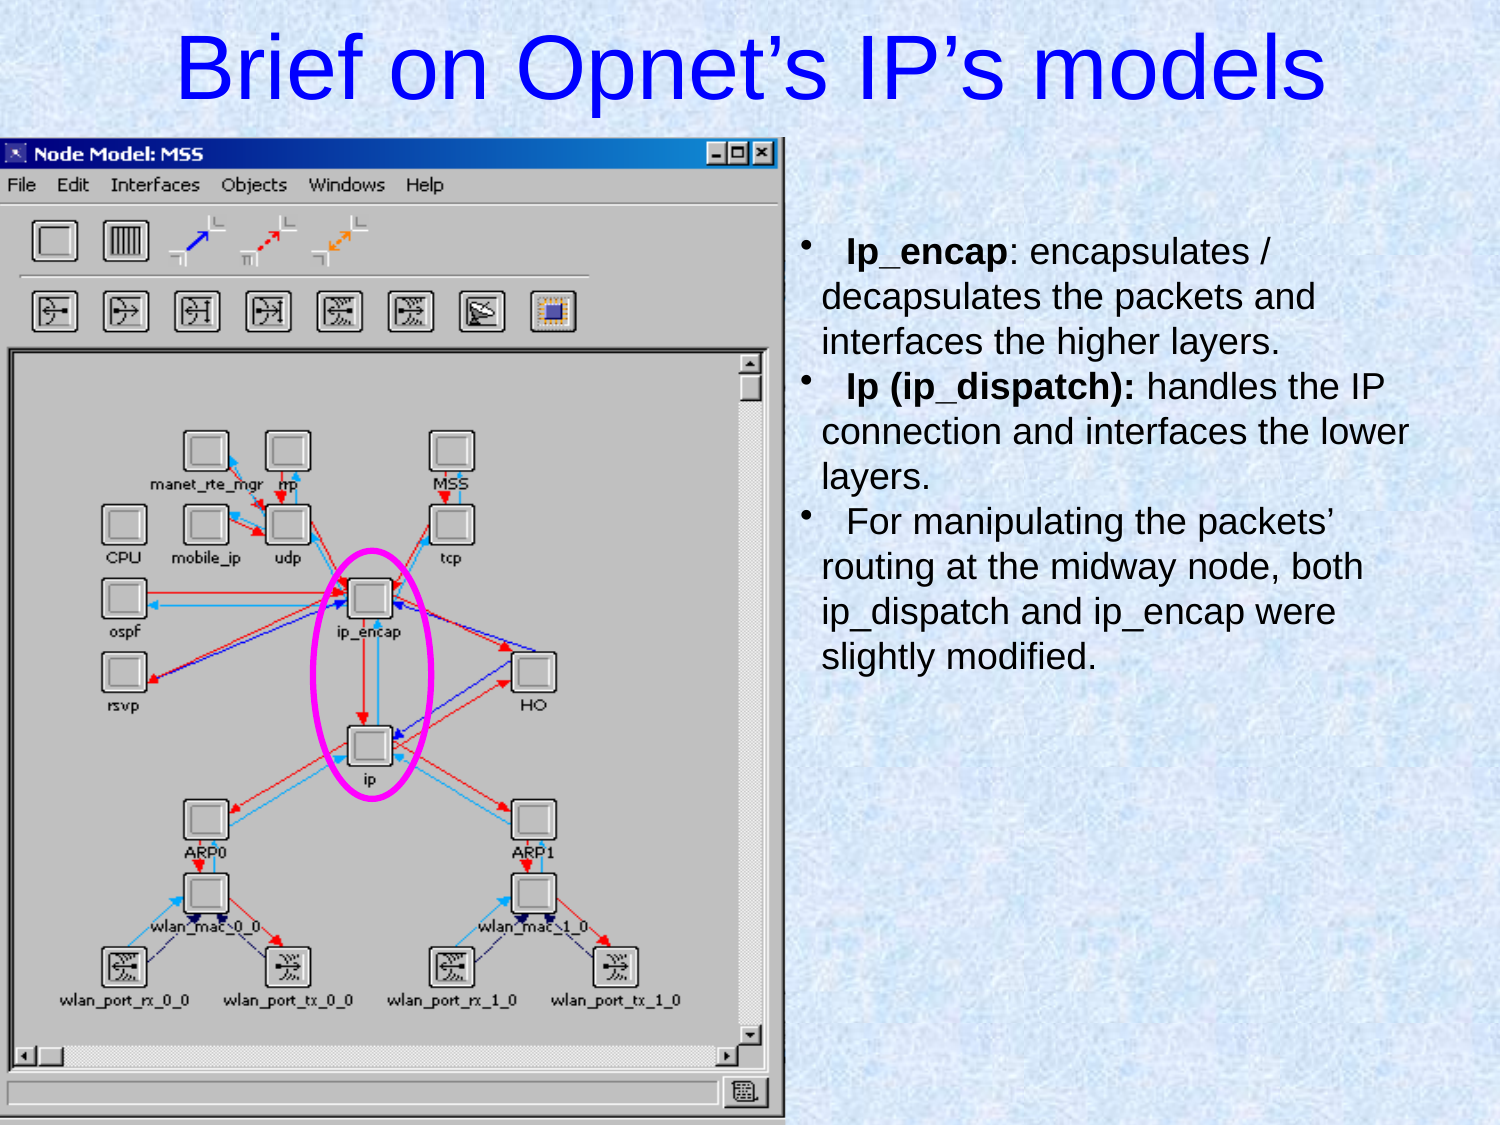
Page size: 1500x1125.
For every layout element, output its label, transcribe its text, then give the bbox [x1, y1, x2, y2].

picture [0, 0, 1500, 1125]
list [0, 136, 786, 1125]
text_box Ip_encap: encapsulates / decapsulates the packets and interfaces the higher layers. Ip (ip_dispatch): handles the IP connection and interfaces the lower layers. For manipulating the packets’ routing at the midway node, both ip_dispatch and ip_encap were slightly modified. [790, 219, 1448, 820]
title Brief on Opnet’s IP’s models [76, 0, 1427, 126]
